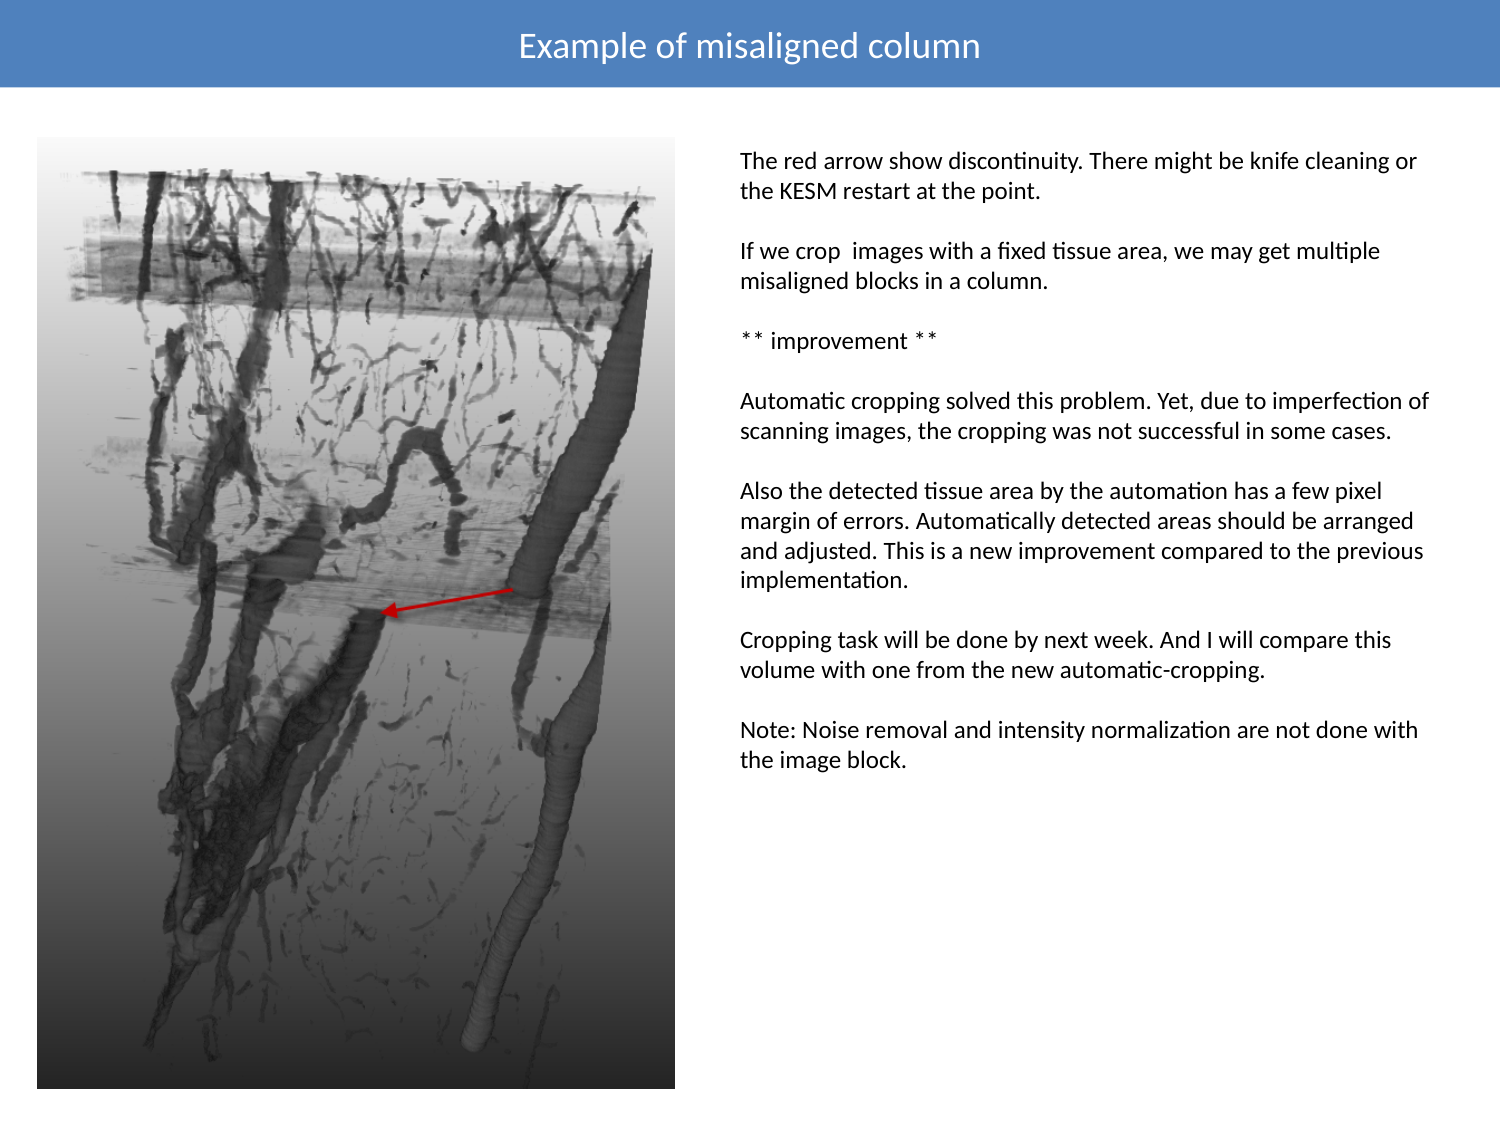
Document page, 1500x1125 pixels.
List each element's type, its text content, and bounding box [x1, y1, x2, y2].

text_box The red arrow show discontinuity. There might be knife cleaning or the KESM restart at the point. If we crop images with a fixed tissue area, we may get multiple misaligned blocks in a column. ** improvement ** Automatic cropping solved this problem. Yet, due to imperfection of scanning images, the cropping was not successful in some cases. Also the detected tissue area by the automation has a few pixel margin of errors. Automatically detected areas should be arranged and adjusted. This is a new improvement compared to the previous implementation. Cropping task will be done by next week. And I will compare this volume with one from the new automatic-cropping. Note: Noise removal and intensity normalization are not done with the image block. [725, 137, 1463, 781]
picture [37, 137, 676, 1089]
text_box Example of misaligned column [0, 0, 1500, 89]
